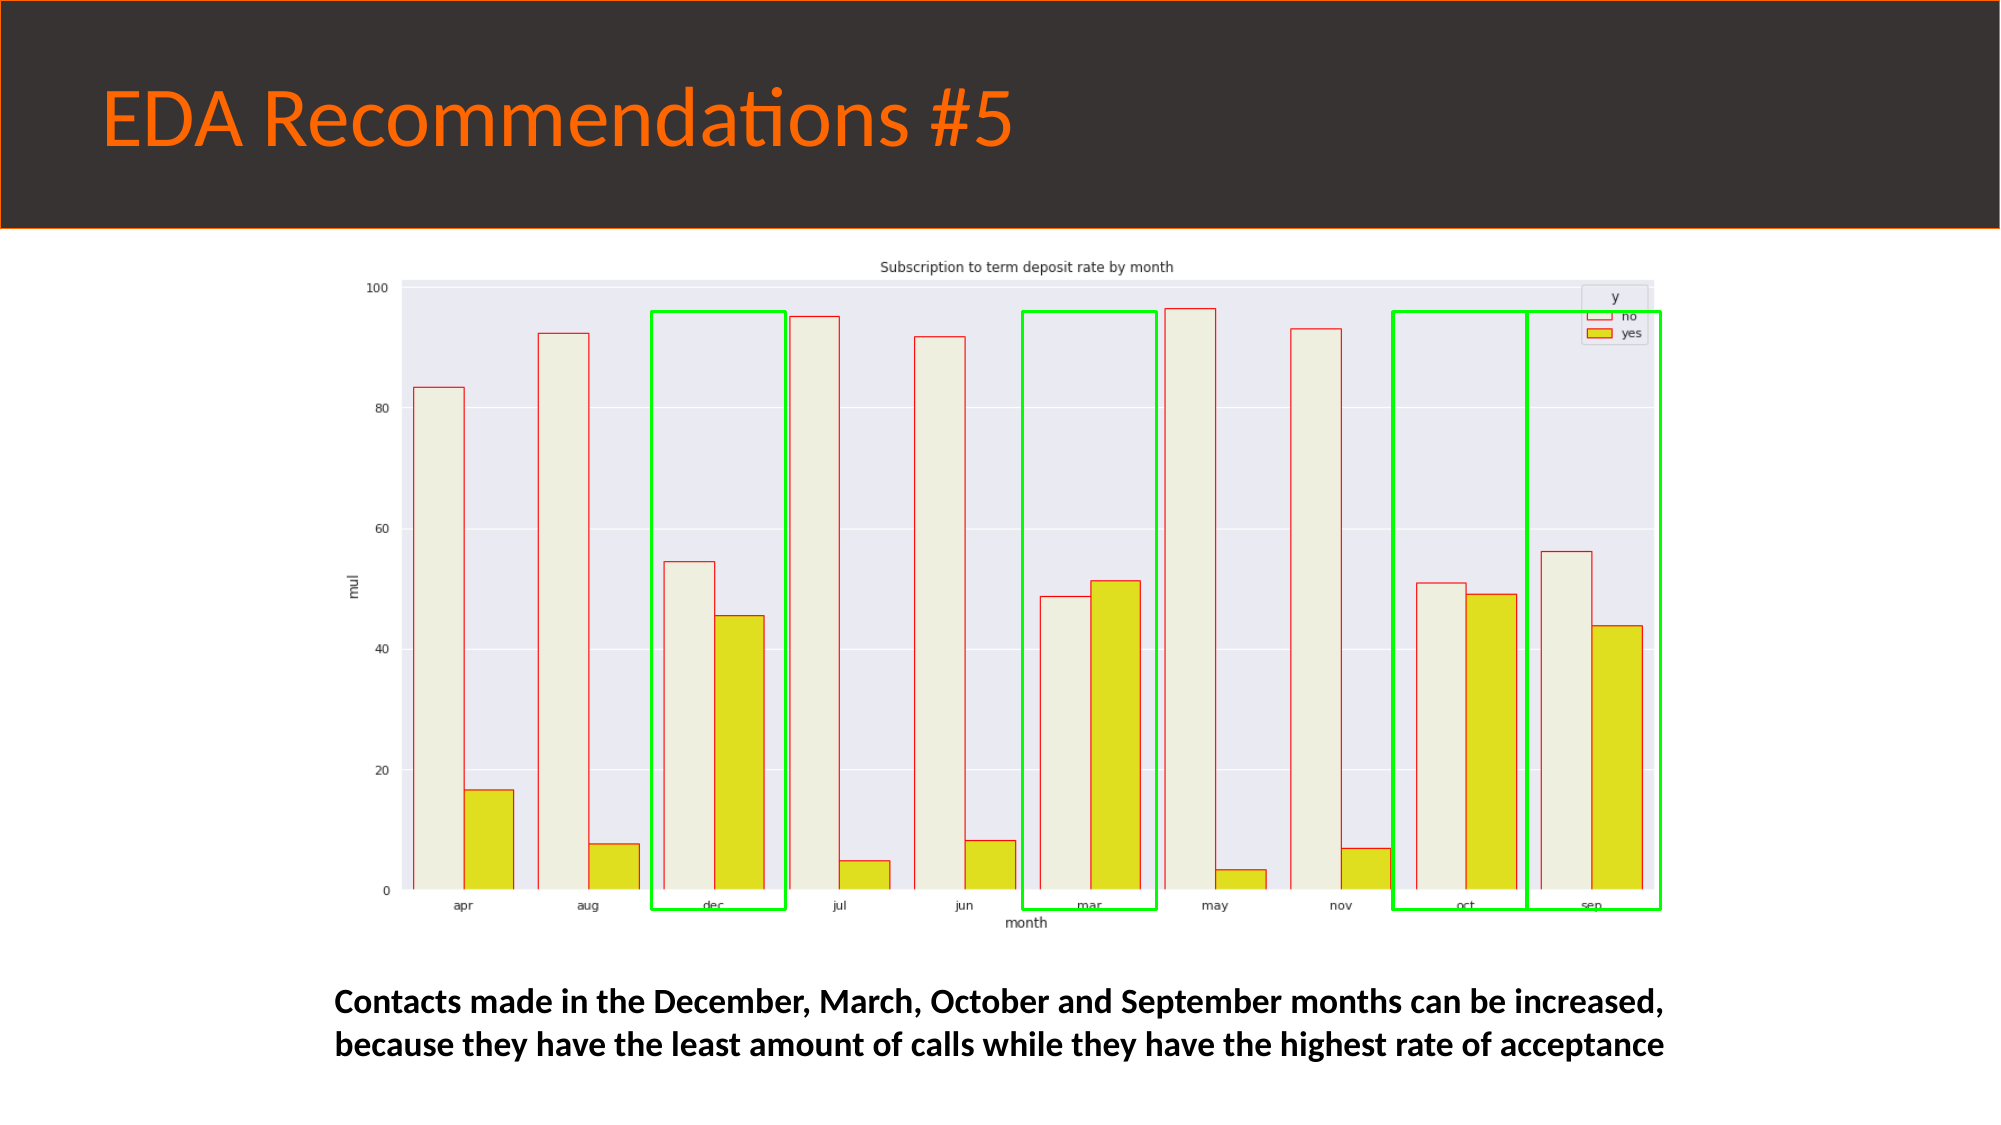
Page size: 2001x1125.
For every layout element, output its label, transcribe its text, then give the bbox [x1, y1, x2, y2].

text_box [0, 0, 2000, 229]
text_box EDA Recommendations #5 [86, 45, 1364, 179]
text_box Contacts made in the December, March, October and September months can be increased, because they have the least amount of calls while they have the highest rate of acceptance [272, 963, 1728, 1079]
picture [339, 253, 1661, 939]
